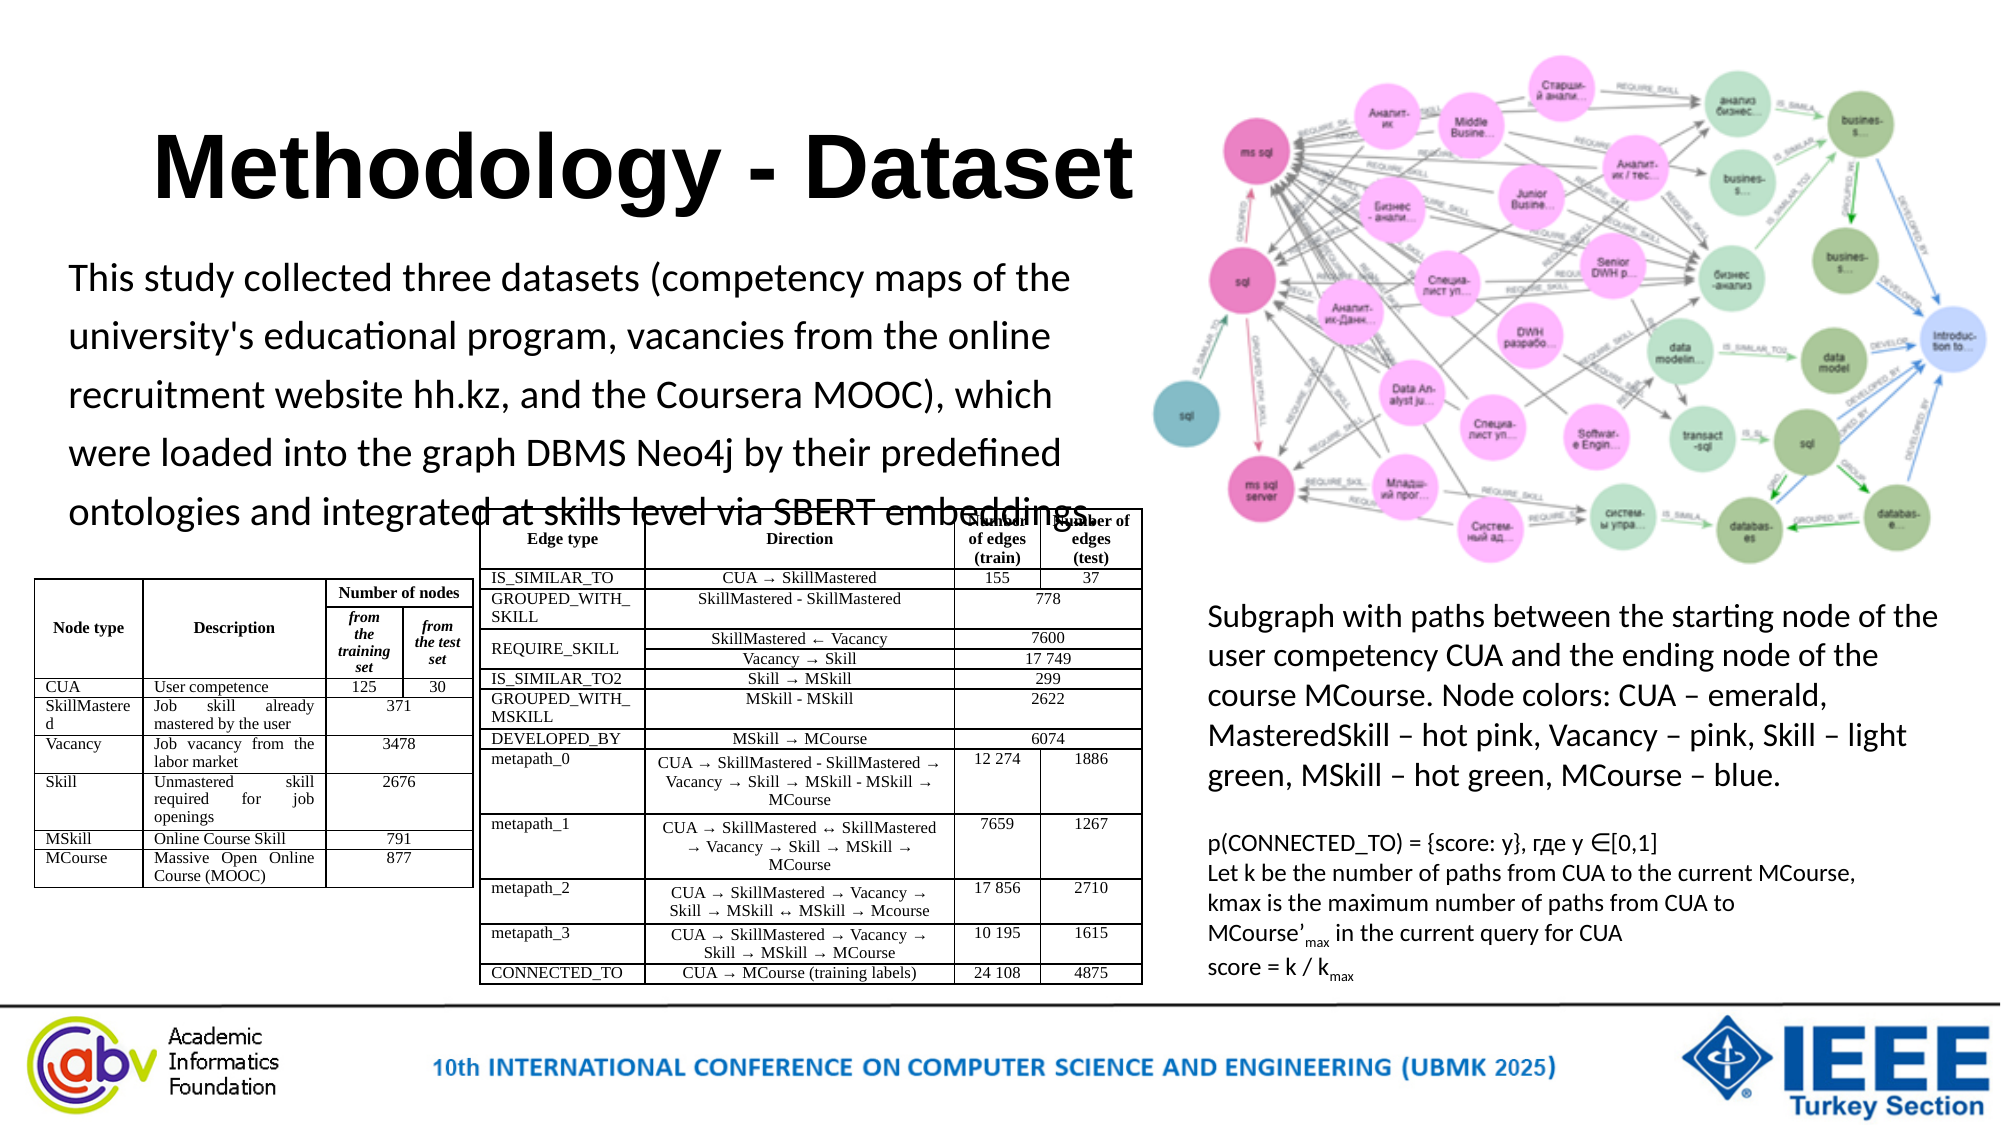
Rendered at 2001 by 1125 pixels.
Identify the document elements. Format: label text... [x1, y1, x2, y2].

table_header Description [144, 580, 325, 678]
table_cell GROUPED_WITH_MSKILL [481, 690, 644, 728]
table_cell 3478 [327, 736, 472, 773]
table_cell metapath_1 [481, 815, 644, 878]
table_cell CUA → SkillMastered → Vacancy → Skill → MSkill ↔ MSkill → Mcourse [646, 880, 954, 923]
table_cell CONNECTED_TO [481, 965, 644, 983]
table_cell 1267 [1041, 815, 1141, 878]
table_header Number of nodes [327, 580, 472, 606]
table_cell DEVELOPED_BY [481, 730, 644, 748]
table_cell from the test set [404, 608, 472, 678]
picture [0, 0, 2001, 1125]
table_cell Skill → MSkill [646, 670, 954, 688]
table_cell 1886 [1041, 750, 1141, 813]
table_cell User competence [144, 679, 325, 697]
table_cell metapath_2 [481, 880, 644, 923]
table_cell MCourse [35, 850, 142, 887]
table_cell SkillMastered - SkillMastered [646, 590, 954, 628]
table_header Node type [35, 580, 142, 678]
table_header Number of edges (train) [955, 510, 1040, 568]
table_cell 10 195 [955, 925, 1040, 963]
table_cell 30 [404, 679, 472, 697]
table_cell 125 [327, 679, 402, 697]
table_cell CUA → SkillMastered → Vacancy → Skill → MSkill → MCourse [646, 925, 954, 963]
table_header Number of edges (test) [1041, 510, 1141, 568]
table_cell 778 [955, 590, 1141, 628]
table_cell Job skill already mastered by the user [144, 698, 325, 735]
table_cell IS_SIMILAR_TO [481, 570, 644, 588]
table_cell 6074 [955, 730, 1141, 748]
table_cell Vacancy [35, 736, 142, 773]
table_cell 155 [955, 570, 1040, 588]
list This study collected three datasets (competency maps of the university's educational program, vacancies from the online recruitment website hh.kz, and the Coursera MOOC), which were loaded into the graph DBMS Neo4j by their predefined ontologies and integrated at skills level via SBERT embeddings. [53, 233, 1117, 565]
table_cell 2710 [1041, 880, 1141, 923]
table_cell 877 [327, 850, 472, 887]
table_cell 37 [1041, 570, 1141, 588]
table_cell Job vacancy from the labor market [144, 736, 325, 773]
table_cell CUA → MCourse (training labels) [646, 965, 954, 983]
table_cell 12 274 [955, 750, 1040, 813]
table_cell Massive Open Online Course (MOOC) [144, 850, 325, 887]
table_cell 7659 [955, 815, 1040, 878]
table_cell 17 749 [955, 650, 1141, 668]
table_cell CUA → SkillMastered [646, 570, 954, 588]
table_cell MSkill - MSkill [646, 690, 954, 728]
table_cell CUA → SkillMastered ↔ SkillMastered → Vacancy → Skill → MSkill → MCourse [646, 815, 954, 878]
table_cell CUA [35, 679, 142, 697]
table_cell REQUIRE_SKILL [481, 630, 644, 668]
table_cell Online Course Skill [144, 831, 325, 849]
table_cell from the training set [327, 608, 402, 678]
table_cell 2622 [955, 690, 1141, 728]
table_cell SkillMastered ← Vacancy [646, 630, 954, 648]
table_cell MSkill [35, 831, 142, 849]
table_cell 17 856 [955, 880, 1040, 923]
title Methodology - Dataset [137, 59, 1145, 278]
table_cell 24 108 [955, 965, 1040, 983]
table_cell 4875 [1041, 965, 1141, 983]
table_cell 1615 [1041, 925, 1141, 963]
table_cell CUA → SkillMastered - SkillMastered → Vacancy → Skill → MSkill - MSkill → MCourse [646, 750, 954, 813]
table_cell GROUPED_WITH_SKILL [481, 590, 644, 628]
text_box Subgraph with paths between the starting node of the user competency CUA and the ending node of the course MCourse. Node colors: CUA – emerald, MasteredSkill – hot pink, Vacancy – pink, Skill – light green, MSkill – hot green, MCourse – blue. [1192, 586, 1966, 801]
table_cell MSkill → MCourse [646, 730, 954, 748]
table_cell Unmastered skill required for job openings [144, 774, 325, 830]
table_cell metapath_0 [481, 750, 644, 813]
table_cell 299 [955, 670, 1141, 688]
table_header Edge type [481, 510, 644, 568]
text_box p(CONNECTED_TO) = {score: y}, где y ∈[0,1] Let k be the number of paths from CUA to the current MCourse, kmax is the maximum number of paths from CUA to MCourse’max in the current query for CUA score = k / kmax [1192, 819, 1879, 992]
table_cell 2676 [327, 774, 472, 830]
table_cell SkillMastered [35, 698, 142, 735]
table_cell 7600 [955, 630, 1141, 648]
table_cell 371 [327, 698, 472, 735]
table_cell IS_SIMILAR_TO2 [481, 670, 644, 688]
table_cell metapath_3 [481, 925, 644, 963]
table_cell Skill [35, 774, 142, 830]
table_cell 791 [327, 831, 472, 849]
table_header Direction [646, 510, 954, 568]
table_cell Vacancy → Skill [646, 650, 954, 668]
